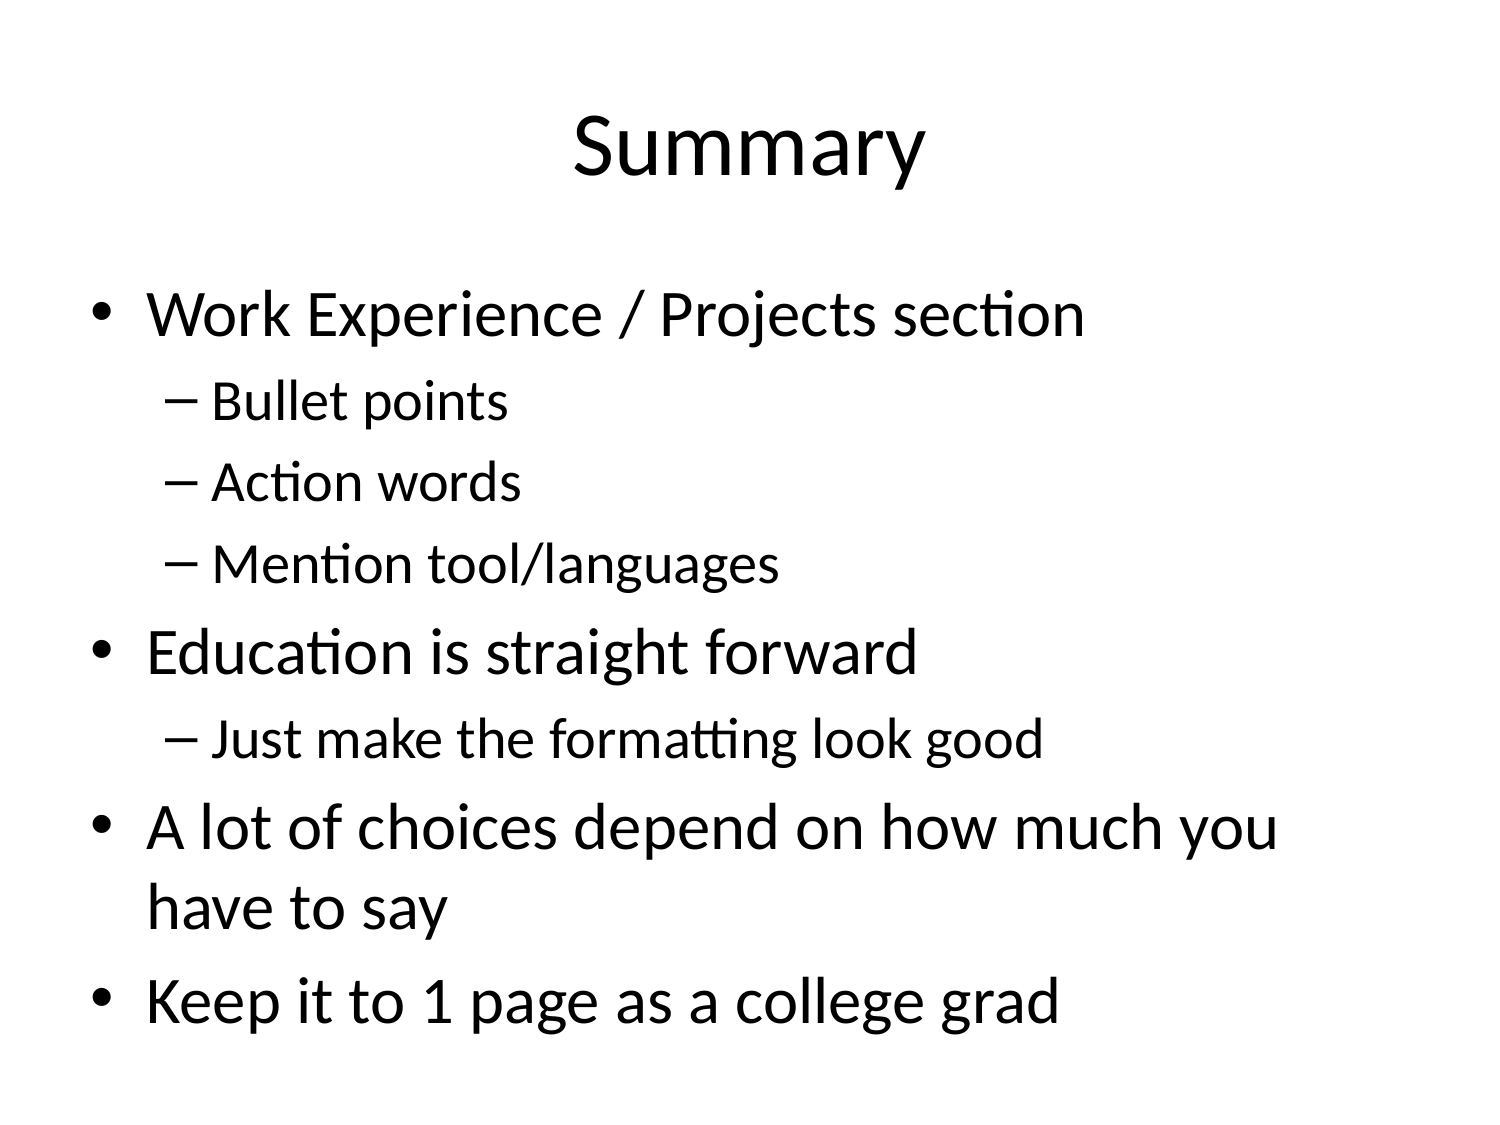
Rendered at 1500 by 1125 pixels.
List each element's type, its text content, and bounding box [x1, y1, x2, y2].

list Work Experience / Projects section Bullet points Action words Mention tool/languages Education is straight forward Just make the formatting look good A lot of choices depend on how much you have to say Keep it to 1 page as a college grad [75, 262, 1425, 1068]
title Summary [75, 45, 1425, 233]
